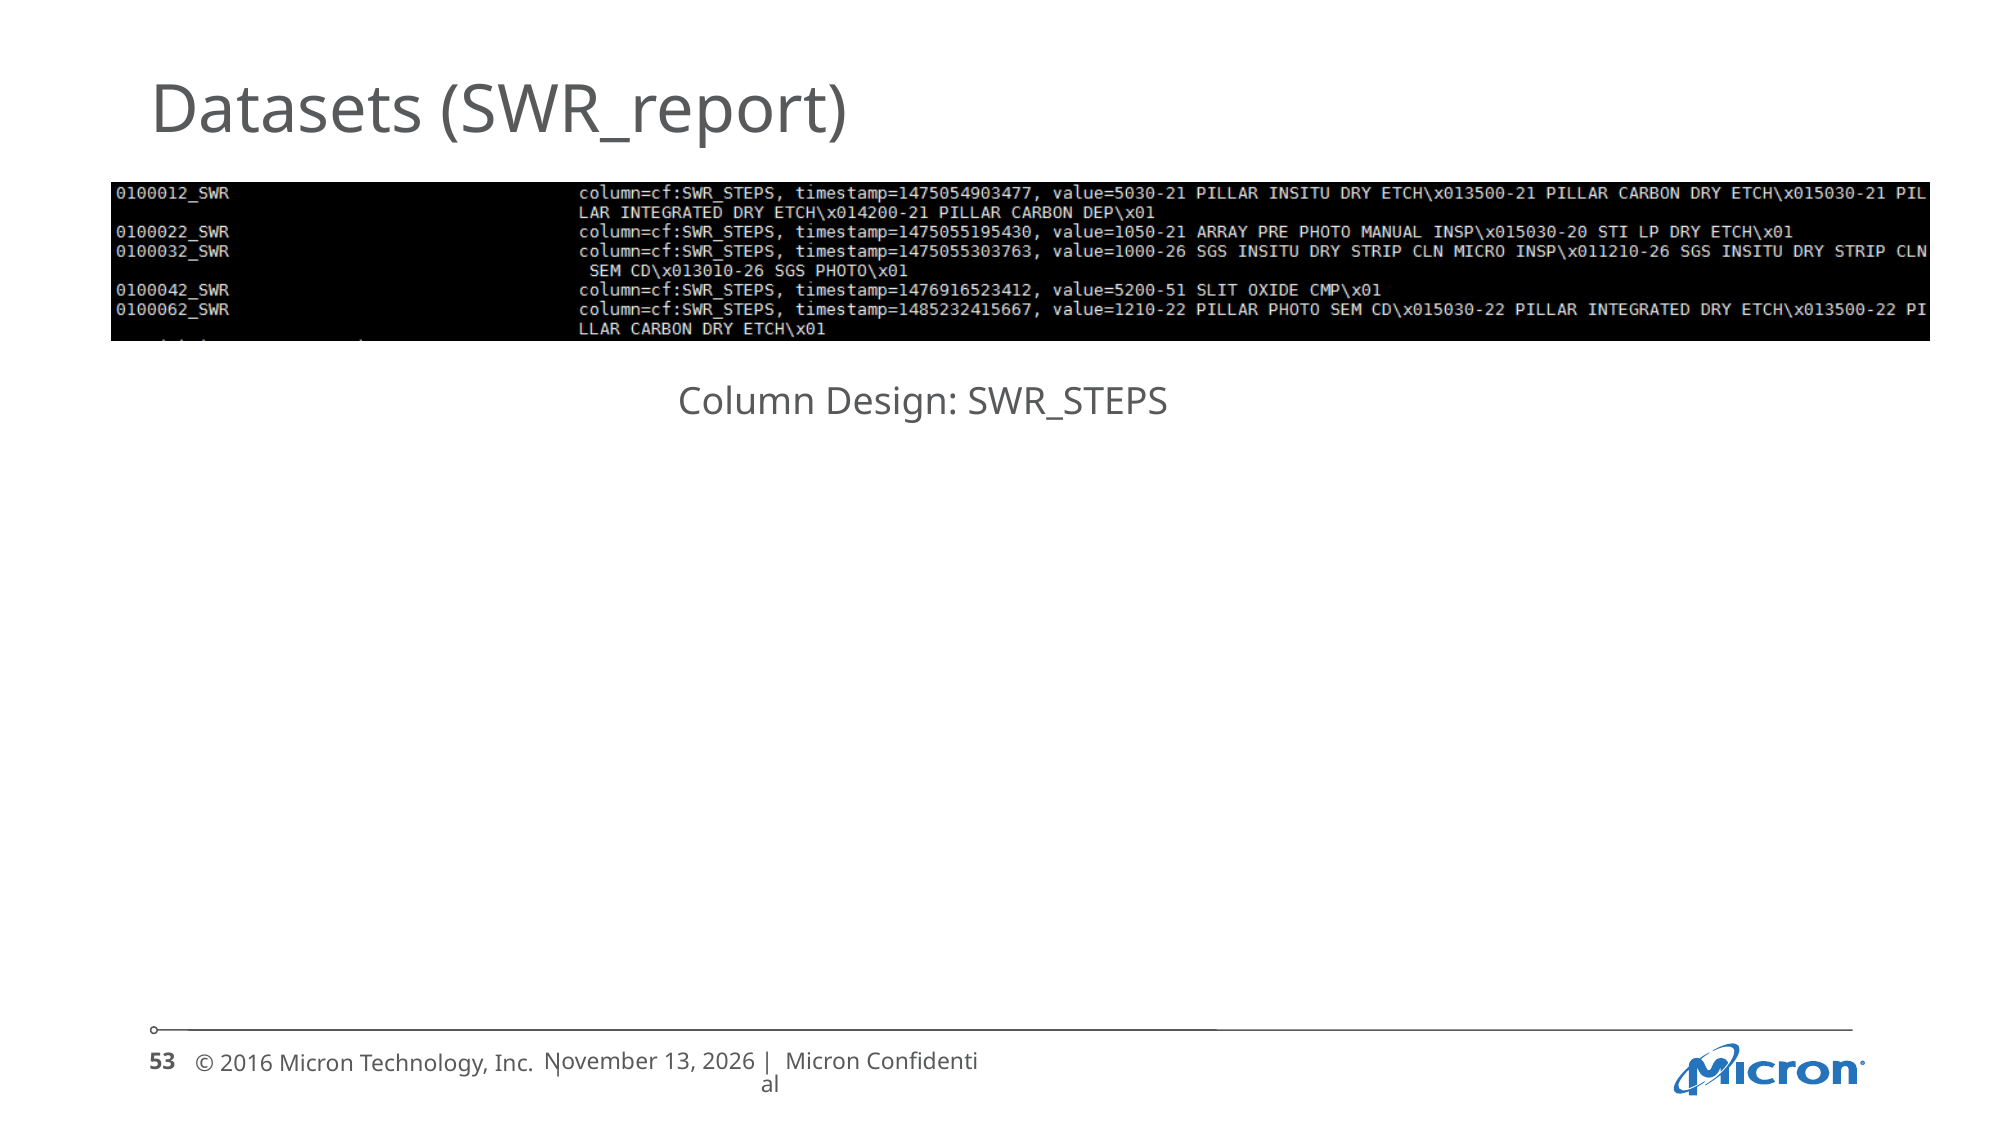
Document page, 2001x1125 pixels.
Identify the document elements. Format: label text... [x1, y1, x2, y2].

picture [110, 181, 1931, 341]
slide_number 53 [149, 1043, 195, 1082]
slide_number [539, 1043, 760, 1082]
footer | Micron Confidential [760, 1043, 990, 1082]
text_box Column Design: SWR_STEPS [663, 369, 1196, 430]
title Datasets (SWR_report) [150, 0, 1853, 153]
